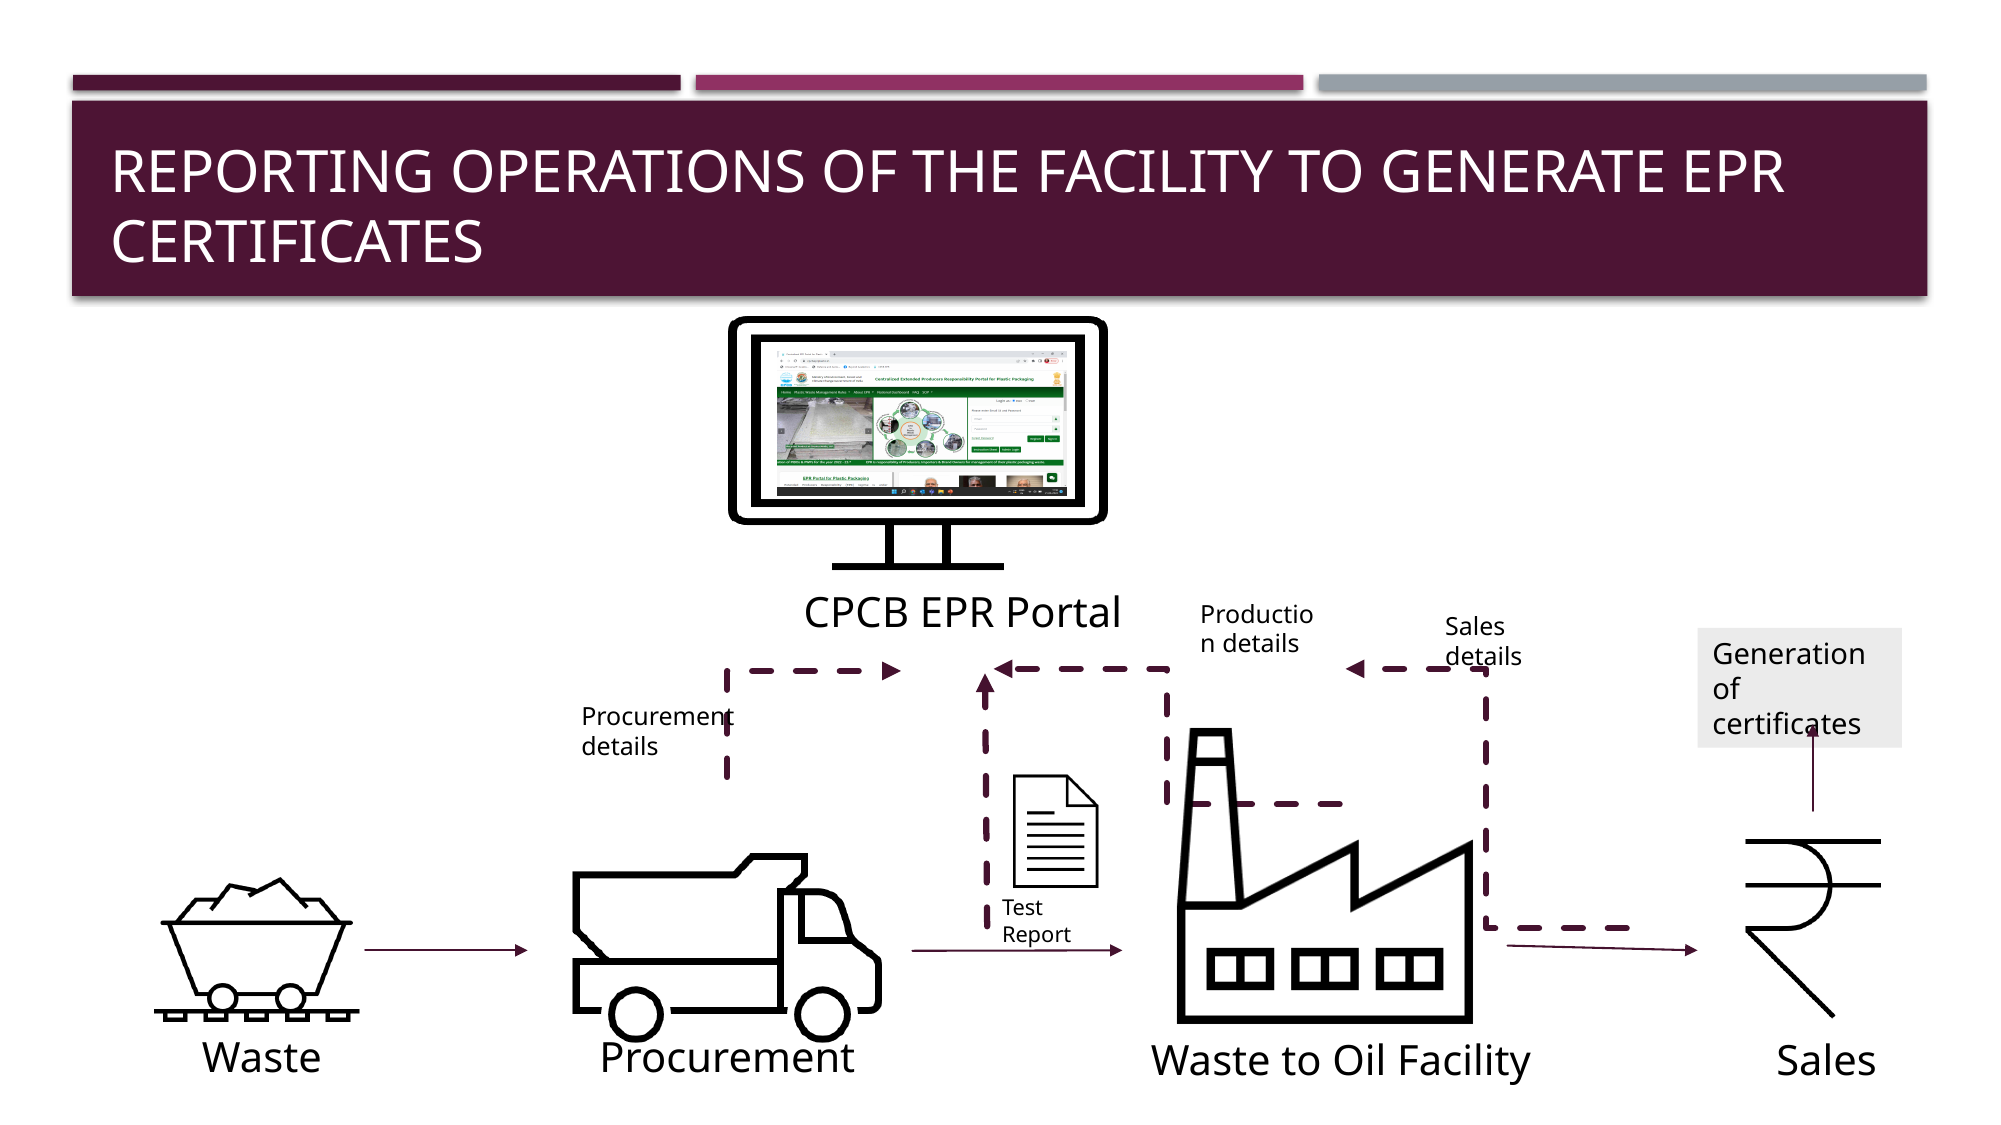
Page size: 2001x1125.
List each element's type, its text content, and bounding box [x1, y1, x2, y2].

picture [1697, 810, 1929, 1043]
picture [988, 672, 1528, 1079]
text_box Production details [1185, 590, 1340, 666]
text_box Sales details [1430, 602, 1585, 666]
title Reporting operations of the facility to generate EPR Certificates [95, 115, 1905, 282]
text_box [1506, 945, 1699, 951]
picture [558, 776, 896, 1115]
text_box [760, 636, 868, 812]
text_box Waste to Oil Facility [1135, 1026, 1556, 1091]
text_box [984, 672, 988, 927]
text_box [690, 263, 1182, 635]
text_box Generation of certificates [1697, 627, 1902, 748]
text_box Sales [1761, 1052, 1916, 1091]
text_box Waste [187, 1063, 342, 1089]
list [148, 846, 366, 1055]
text_box Test Report [987, 909, 1116, 948]
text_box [1345, 668, 1628, 929]
text_box Procurement details [566, 692, 754, 768]
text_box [993, 668, 1341, 761]
